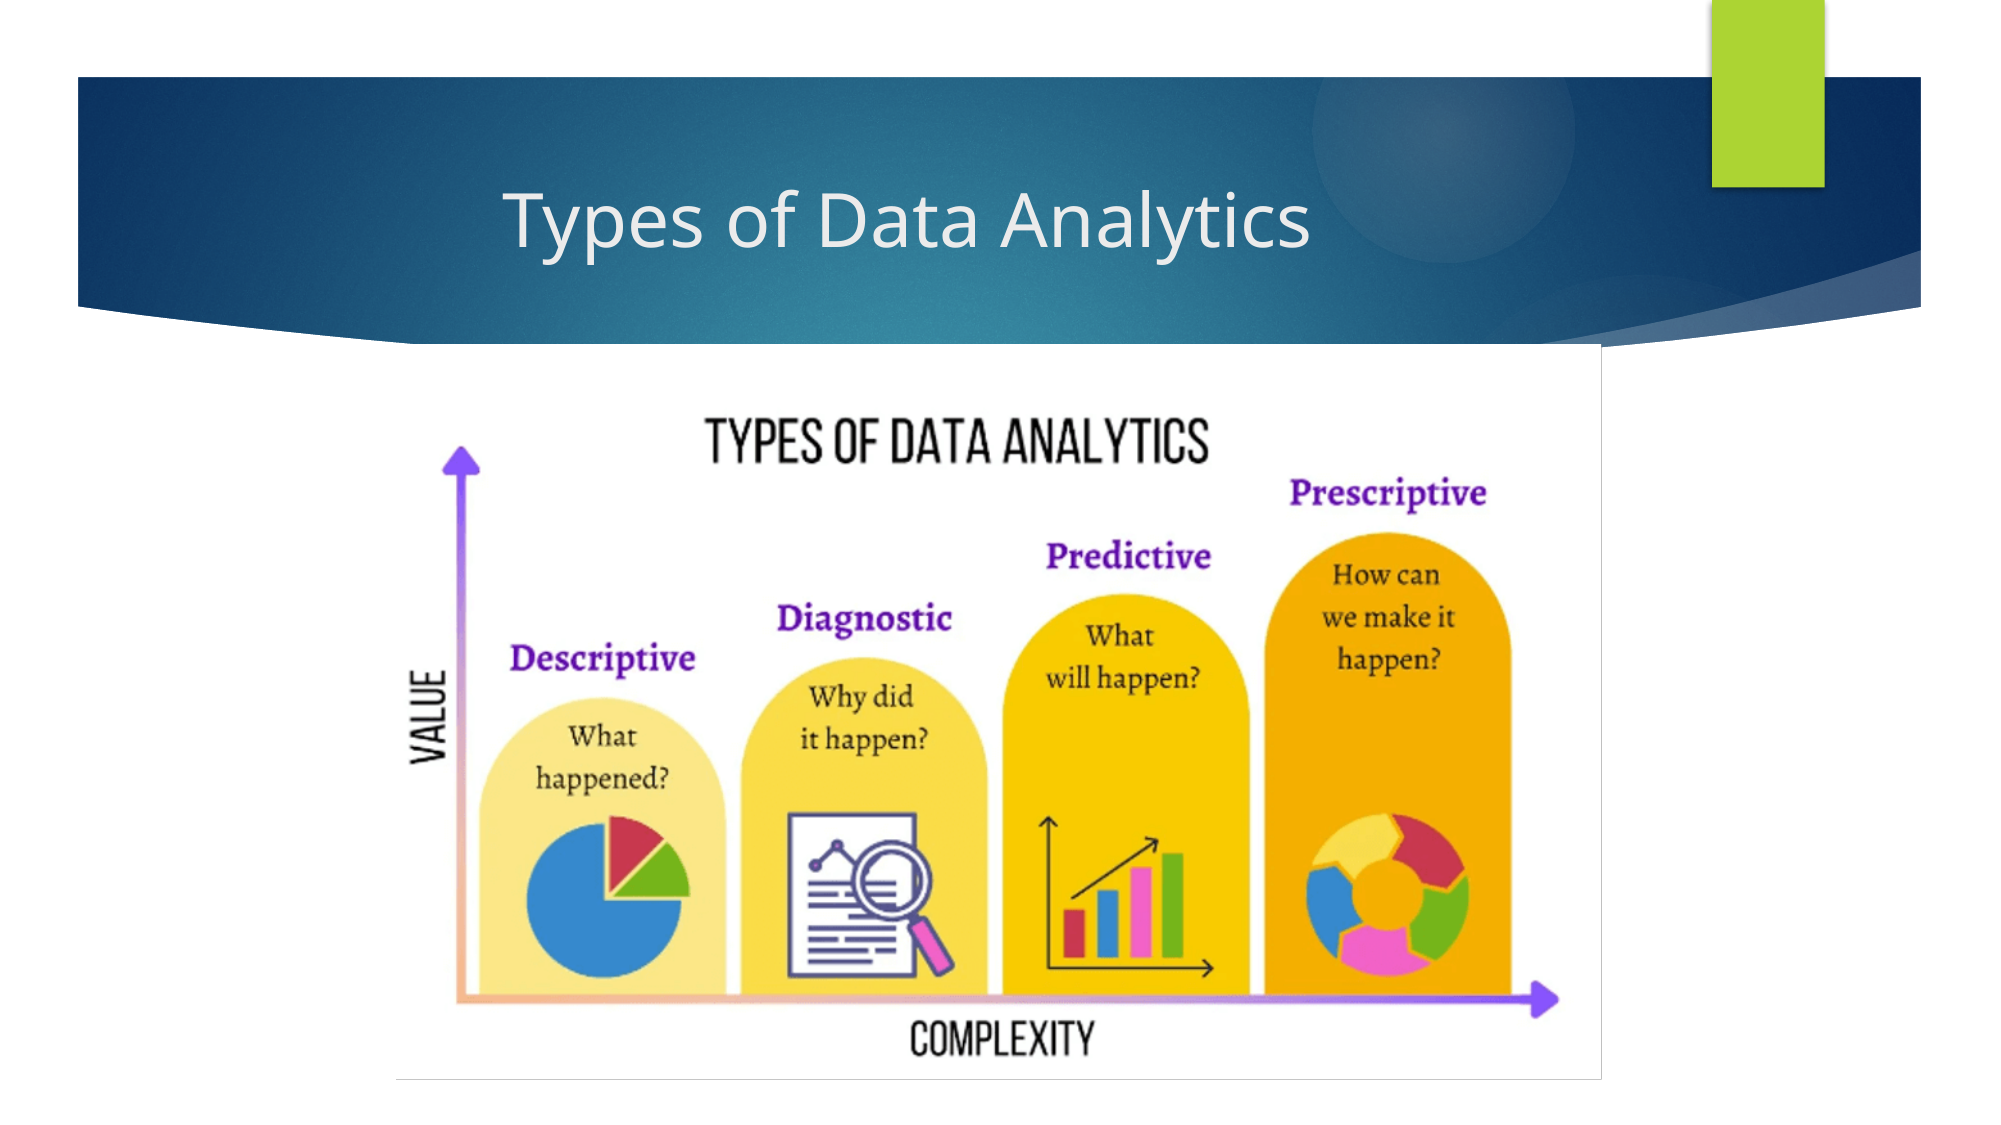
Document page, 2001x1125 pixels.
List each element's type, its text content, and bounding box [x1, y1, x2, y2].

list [396, 344, 1604, 1082]
title Types of Data Analytics [189, 159, 1627, 276]
